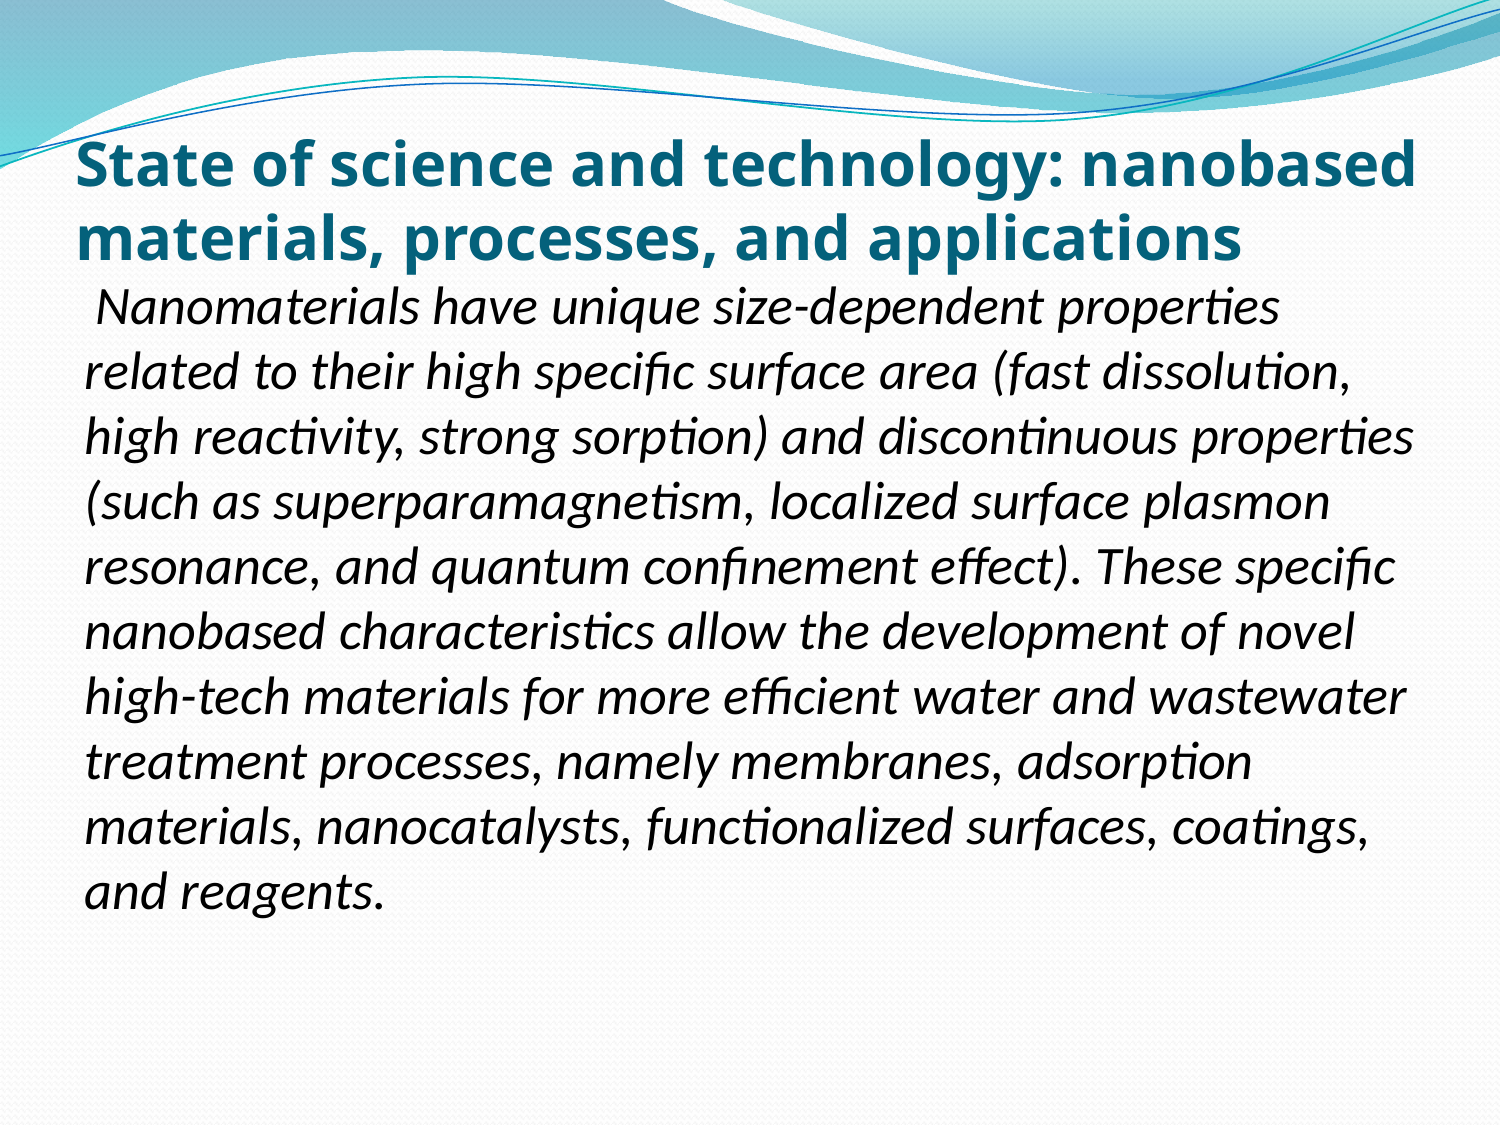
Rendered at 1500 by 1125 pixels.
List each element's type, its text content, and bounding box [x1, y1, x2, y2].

list Nanomaterials have unique size-dependent properties related to their high specific surface area (fast dissolution, high reactivity, strong sorption) and discontinuous properties (such as superparamagnetism, localized surface plasmon resonance, and quantum confinement effect). These specific nanobased characteristics allow the development of novel high-tech materials for more efficient water and wastewater treatment processes, namely membranes, adsorption materials, nanocatalysts, functionalized surfaces, coatings, and reagents. [24, 262, 1463, 1100]
title State of science and technology: nanobased materials, processes, and applications [75, 50, 1425, 262]
